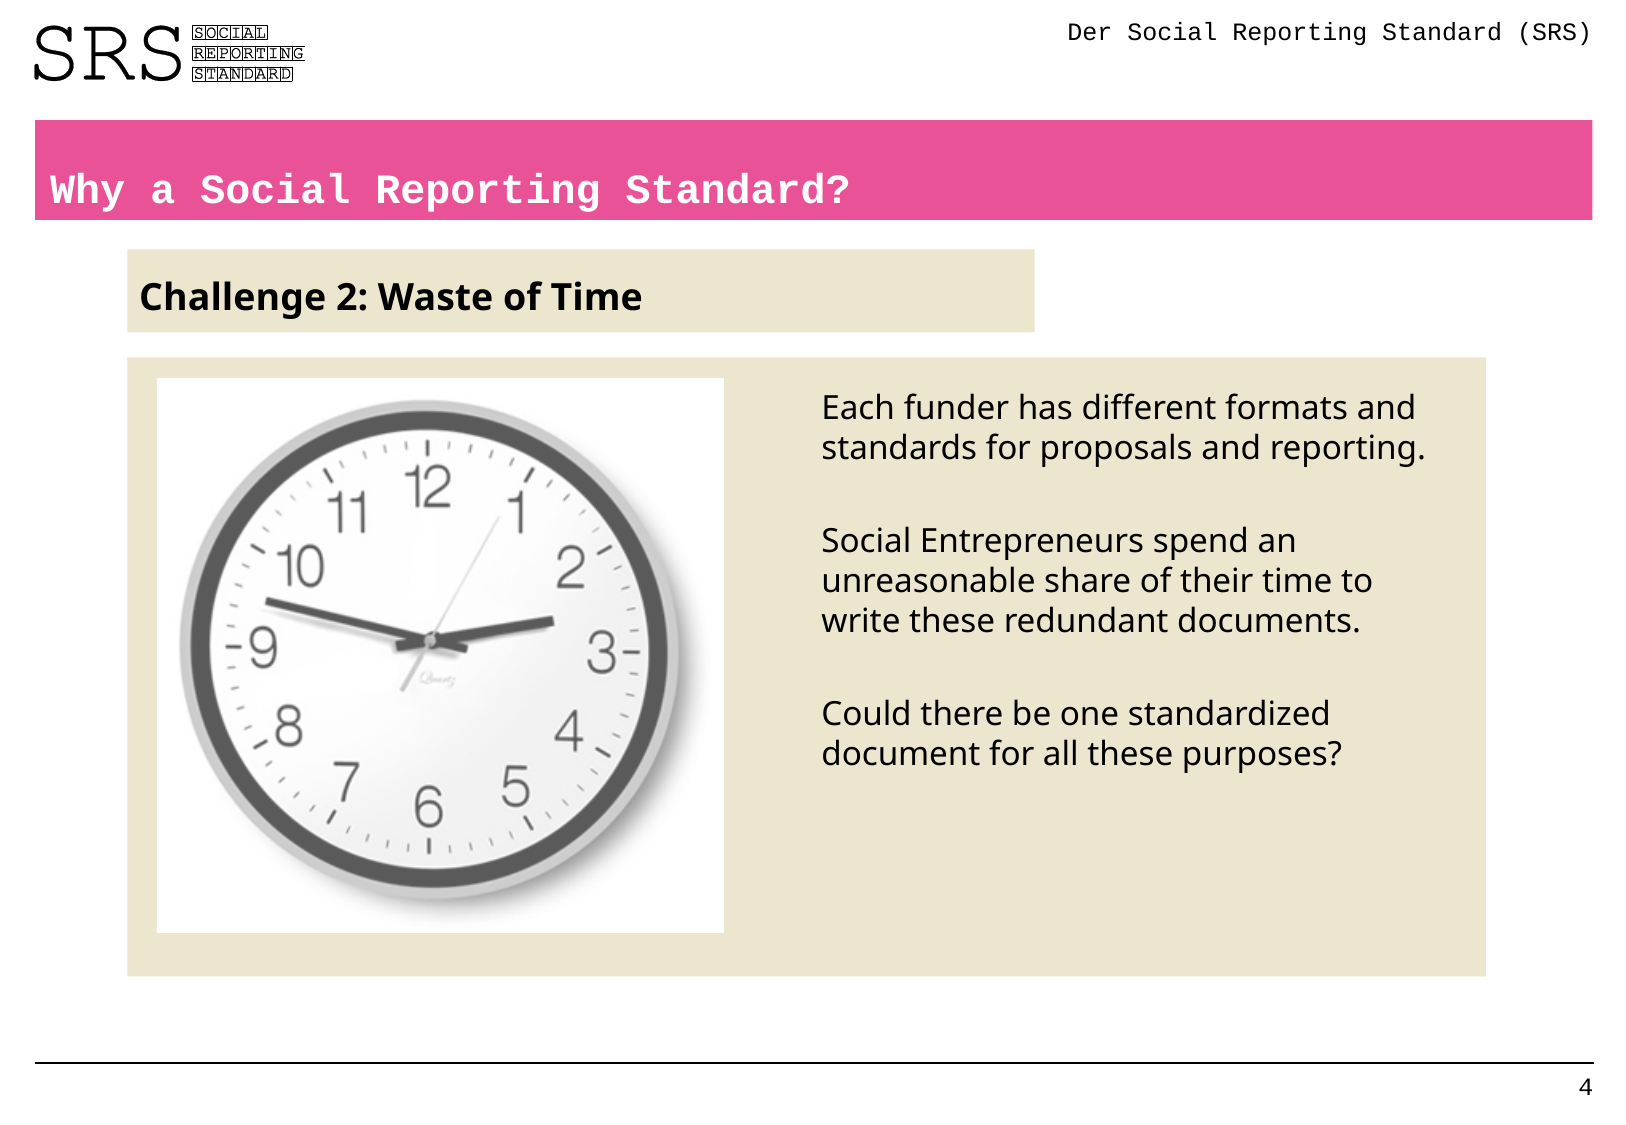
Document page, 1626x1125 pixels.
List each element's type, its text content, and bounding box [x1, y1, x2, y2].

text_box Each funder has different formats and standards for proposals and reporting. Social Entrepreneurs spend an unreasonable share of their time to write these redundant documents. Could there be one standardized document for all these purposes? [806, 378, 1451, 697]
picture [156, 378, 725, 933]
slide_number 4 [1214, 1063, 1594, 1111]
list Why a Social Reporting Standard? [35, 120, 1593, 220]
text_box [127, 357, 1486, 977]
list Der Social Reporting Standard (SRS) [812, 8, 1593, 69]
text_box Challenge 2: Waste of Time [125, 247, 1037, 334]
